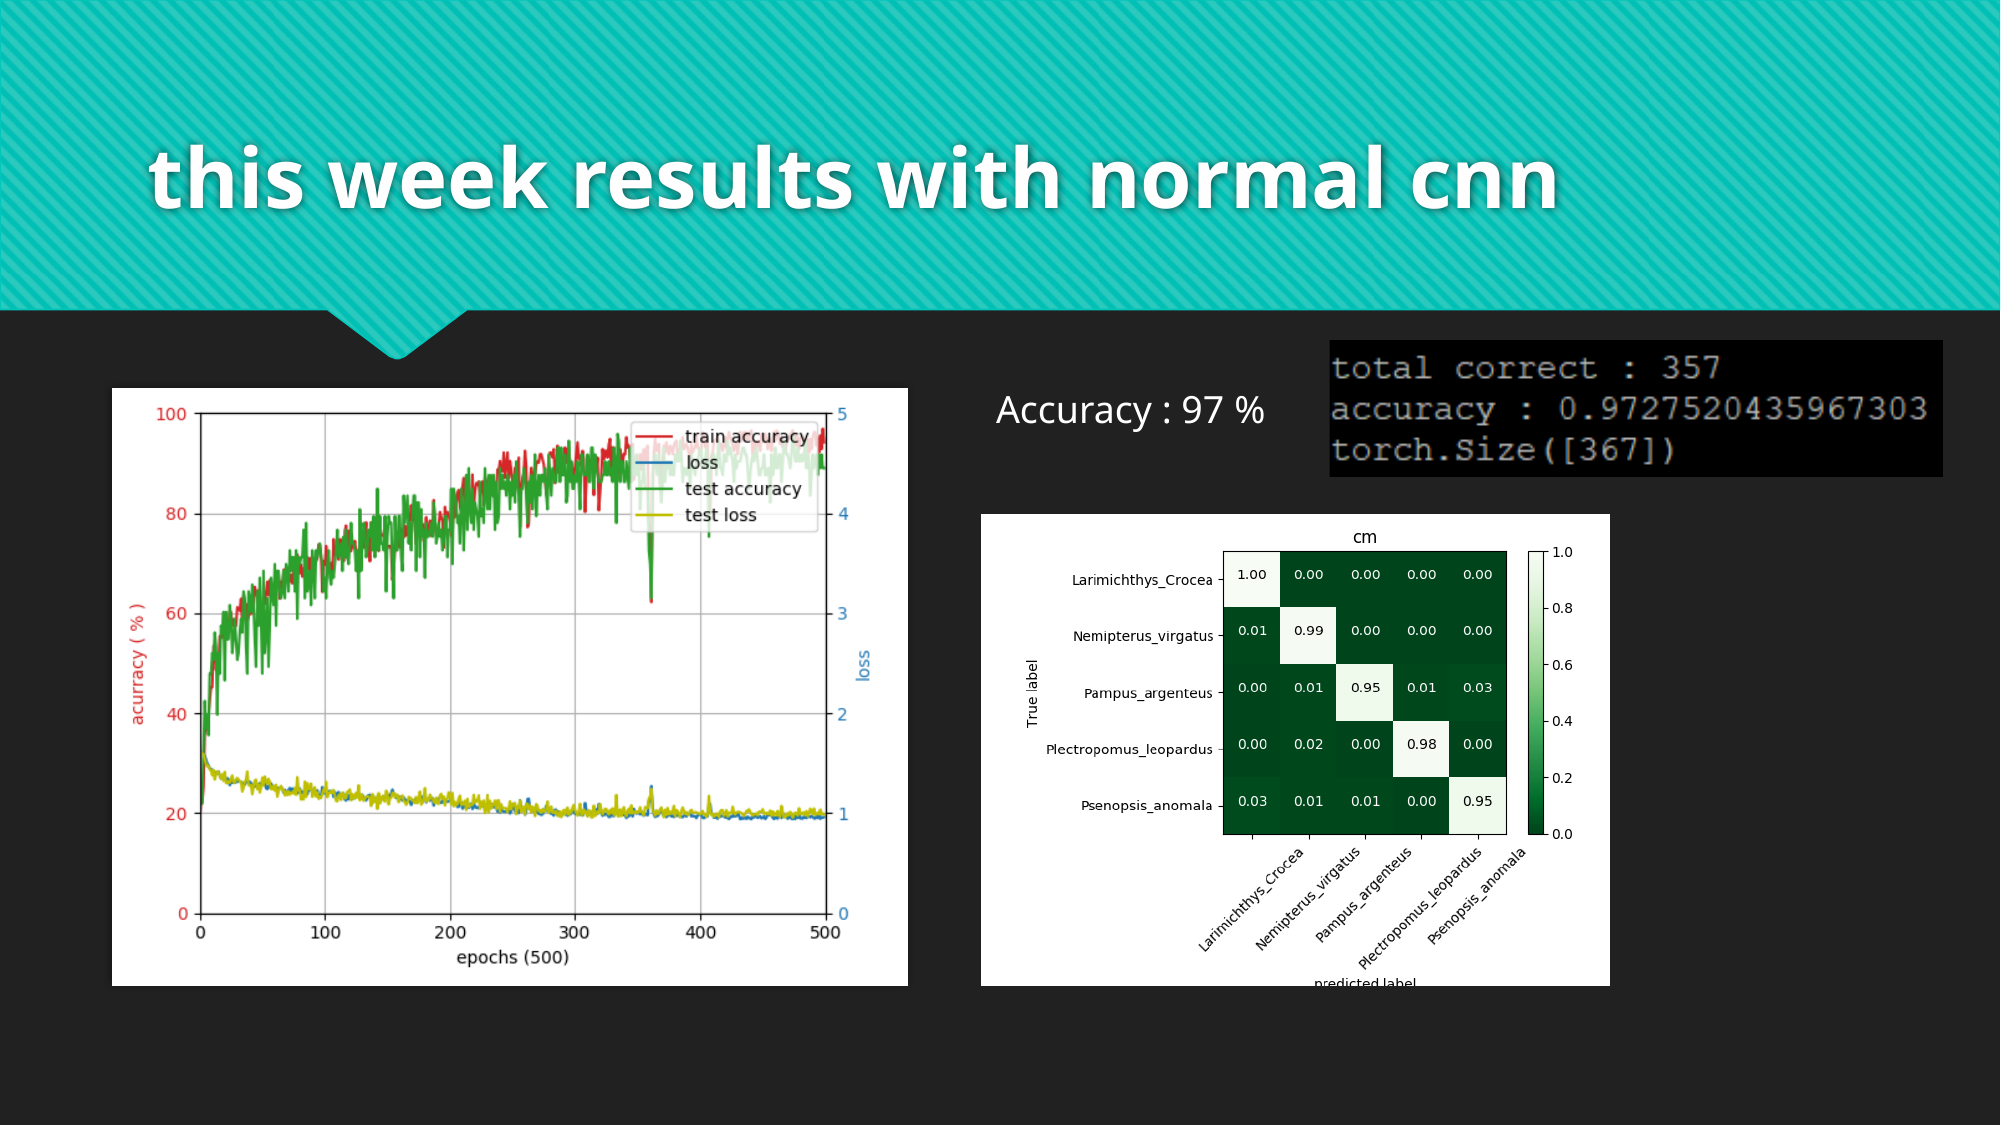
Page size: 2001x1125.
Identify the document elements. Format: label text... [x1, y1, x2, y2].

text_box Accuracy : 97 % [981, 378, 1329, 439]
picture [1329, 340, 1944, 477]
title this week results with normal cnn [132, 73, 1868, 233]
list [111, 388, 908, 986]
picture [981, 513, 1611, 986]
